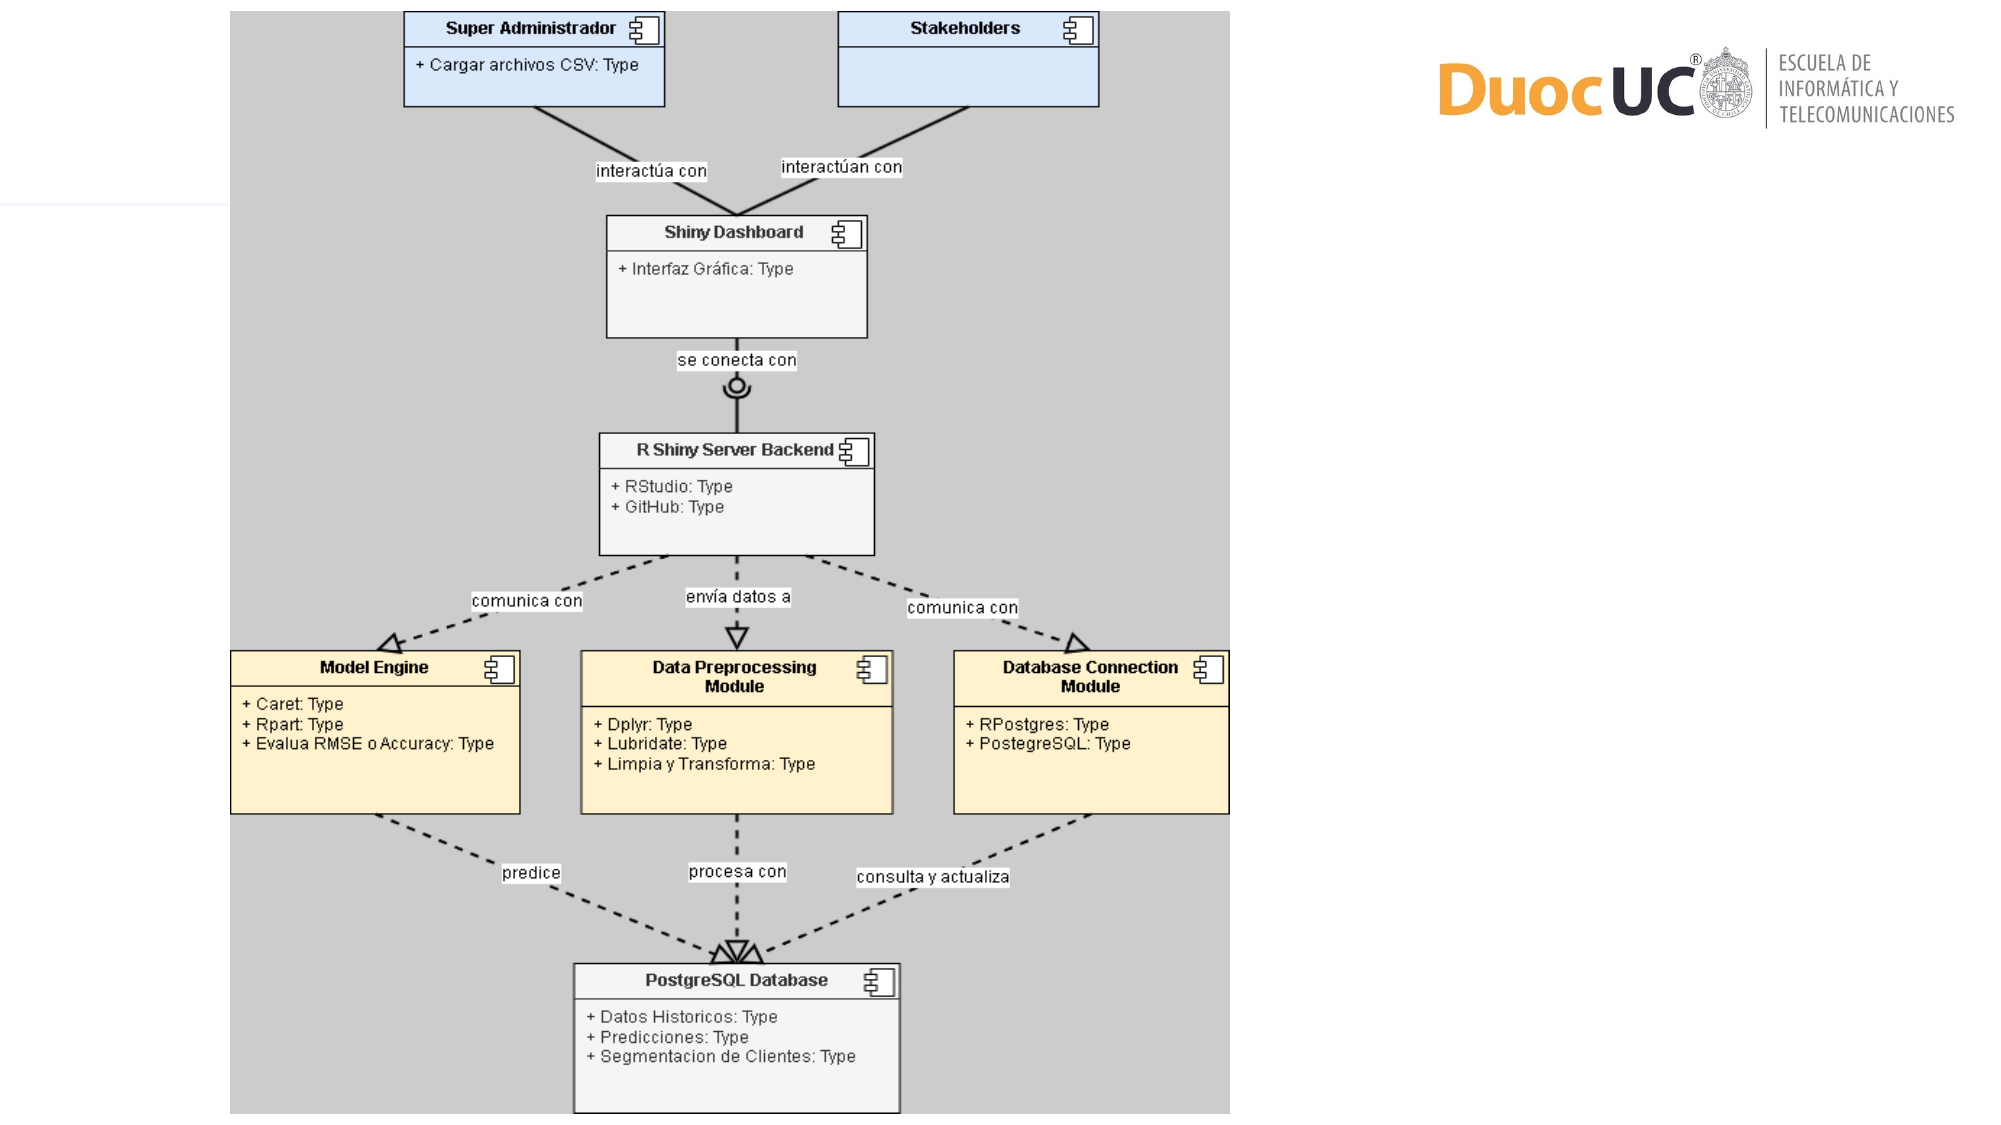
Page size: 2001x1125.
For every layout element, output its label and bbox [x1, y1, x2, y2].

picture [230, 10, 1230, 1114]
picture [1438, 33, 1955, 164]
